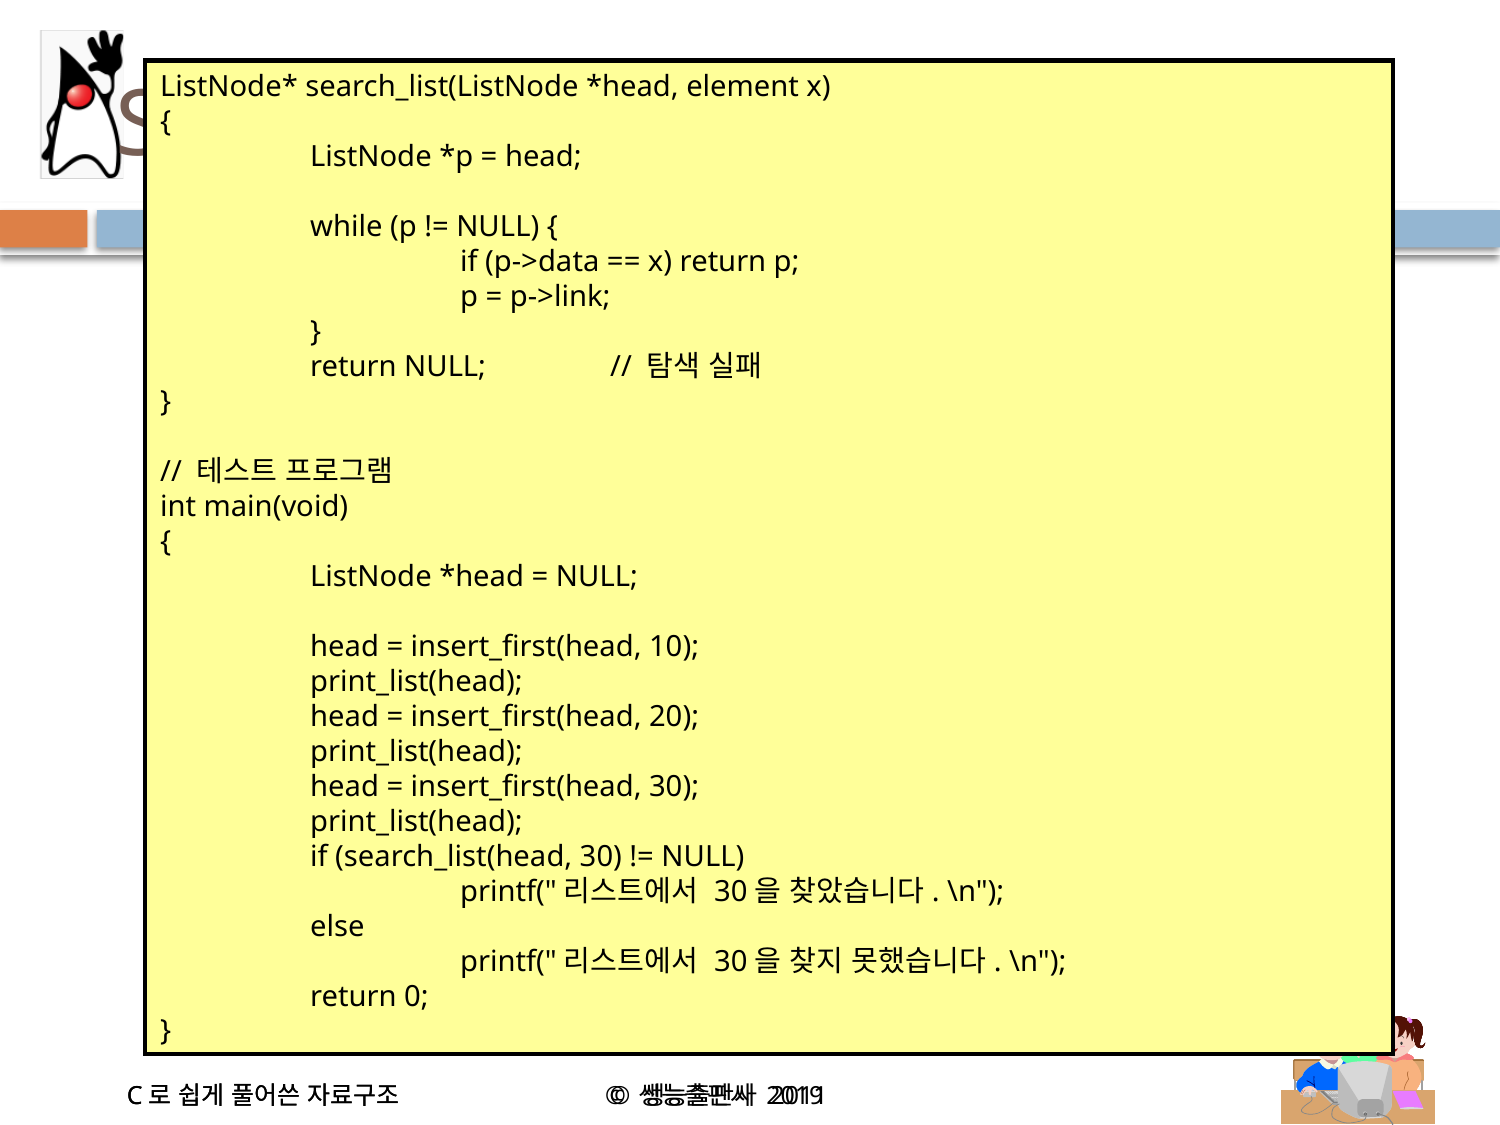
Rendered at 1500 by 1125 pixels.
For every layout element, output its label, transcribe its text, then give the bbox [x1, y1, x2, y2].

text_box ListNode* search_list(ListNode *head, element x) { ListNode *p = head; while (p != NULL) { if (p->data == x) return p; p = p->link; } return NULL; // 탐색 실패 } // 테스트 프로그램 int main(void) { ListNode *head = NULL; head = insert_first(head, 10); print_list(head); head = insert_first(head, 20); print_list(head); head = insert_first(head, 30); print_list(head); if (search_list(head, 30) != NULL) printf("리스트에서 30을 찾았습니다. \n"); else printf("리스트에서 30을 찾지 못했습니다. \n"); return 0; } [145, 60, 1393, 1055]
picture [39, 30, 124, 179]
title Solution [100, 37, 1438, 200]
